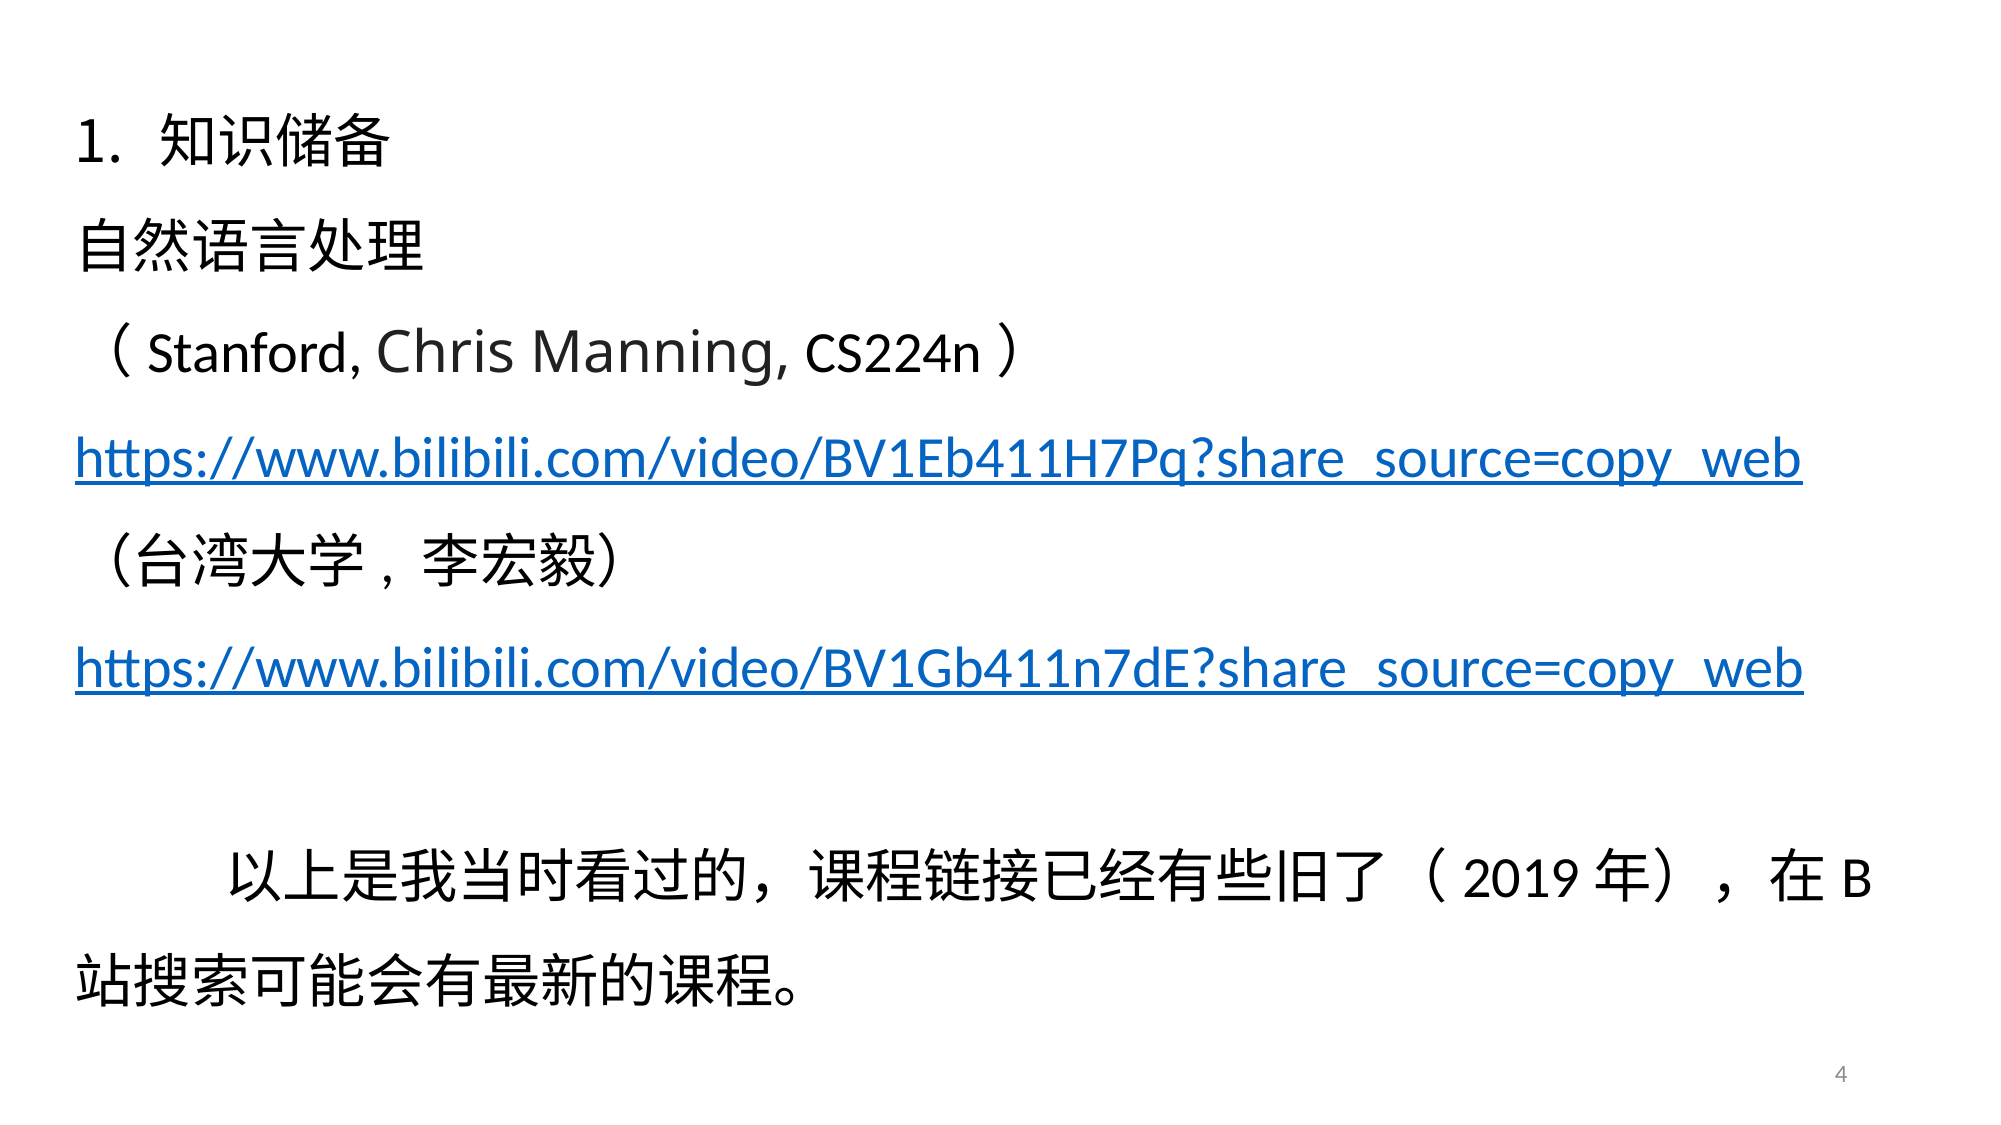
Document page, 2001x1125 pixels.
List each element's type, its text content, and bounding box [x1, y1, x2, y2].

slide_number 4 [1412, 1042, 1863, 1103]
text_box 知识储备 自然语言处理 （Stanford, Chris Manning, CS224n） https://www.bilibili.com/video/BV1Eb411H7Pq?share_source=copy_web （台湾大学, 李宏毅） https://www.bilibili.com/video/BV1Gb411n7dE?share_source=copy_web 以上是我当时看过的，课程链接已经有些旧了（2019年），在B站搜索可能会有最新的课程。 [60, 62, 1901, 1022]
